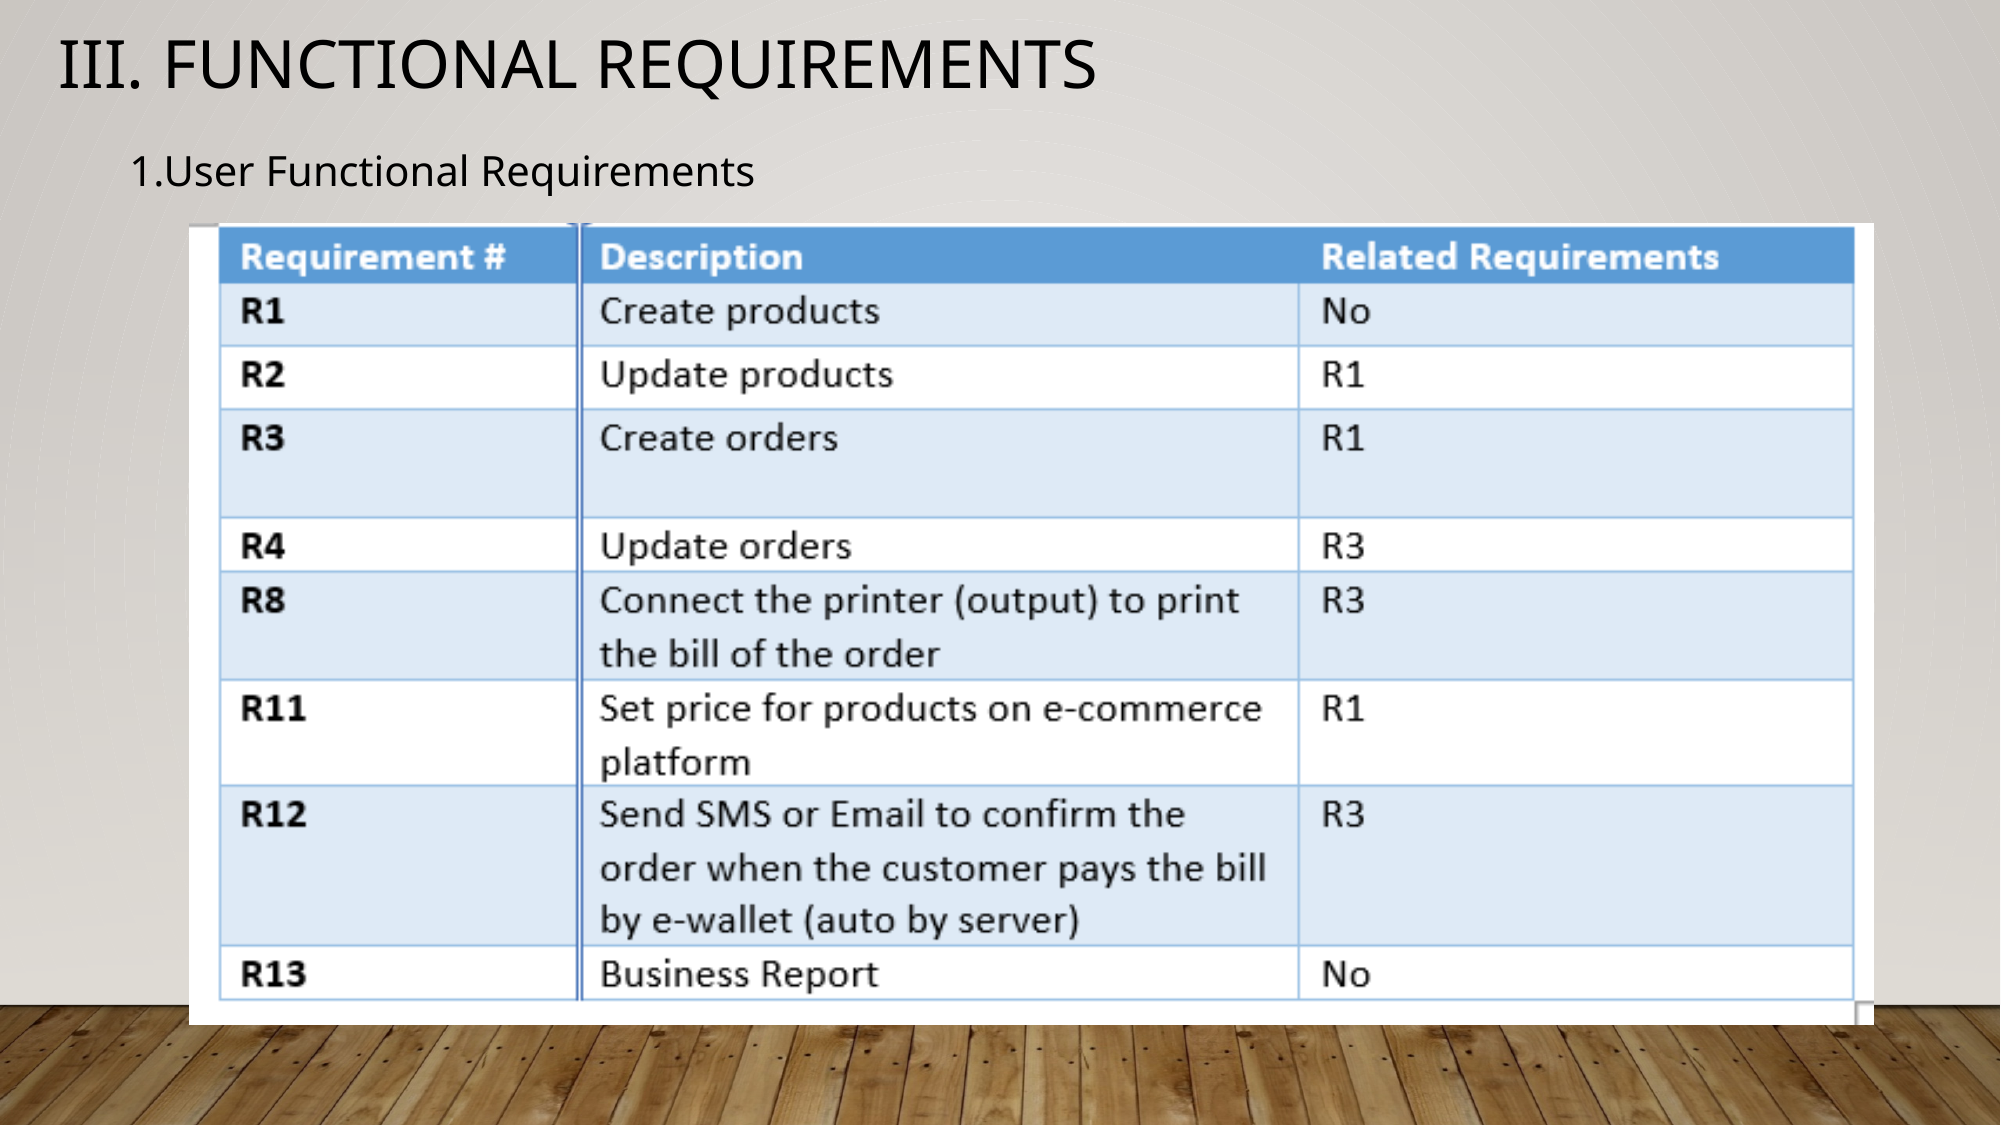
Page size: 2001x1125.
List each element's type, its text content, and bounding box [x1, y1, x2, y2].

list 1.User Functional Requirements [114, 127, 1690, 694]
title III. FUNCTIONAL REQUIREMENTS [43, 23, 1620, 196]
picture [0, 223, 2000, 1125]
